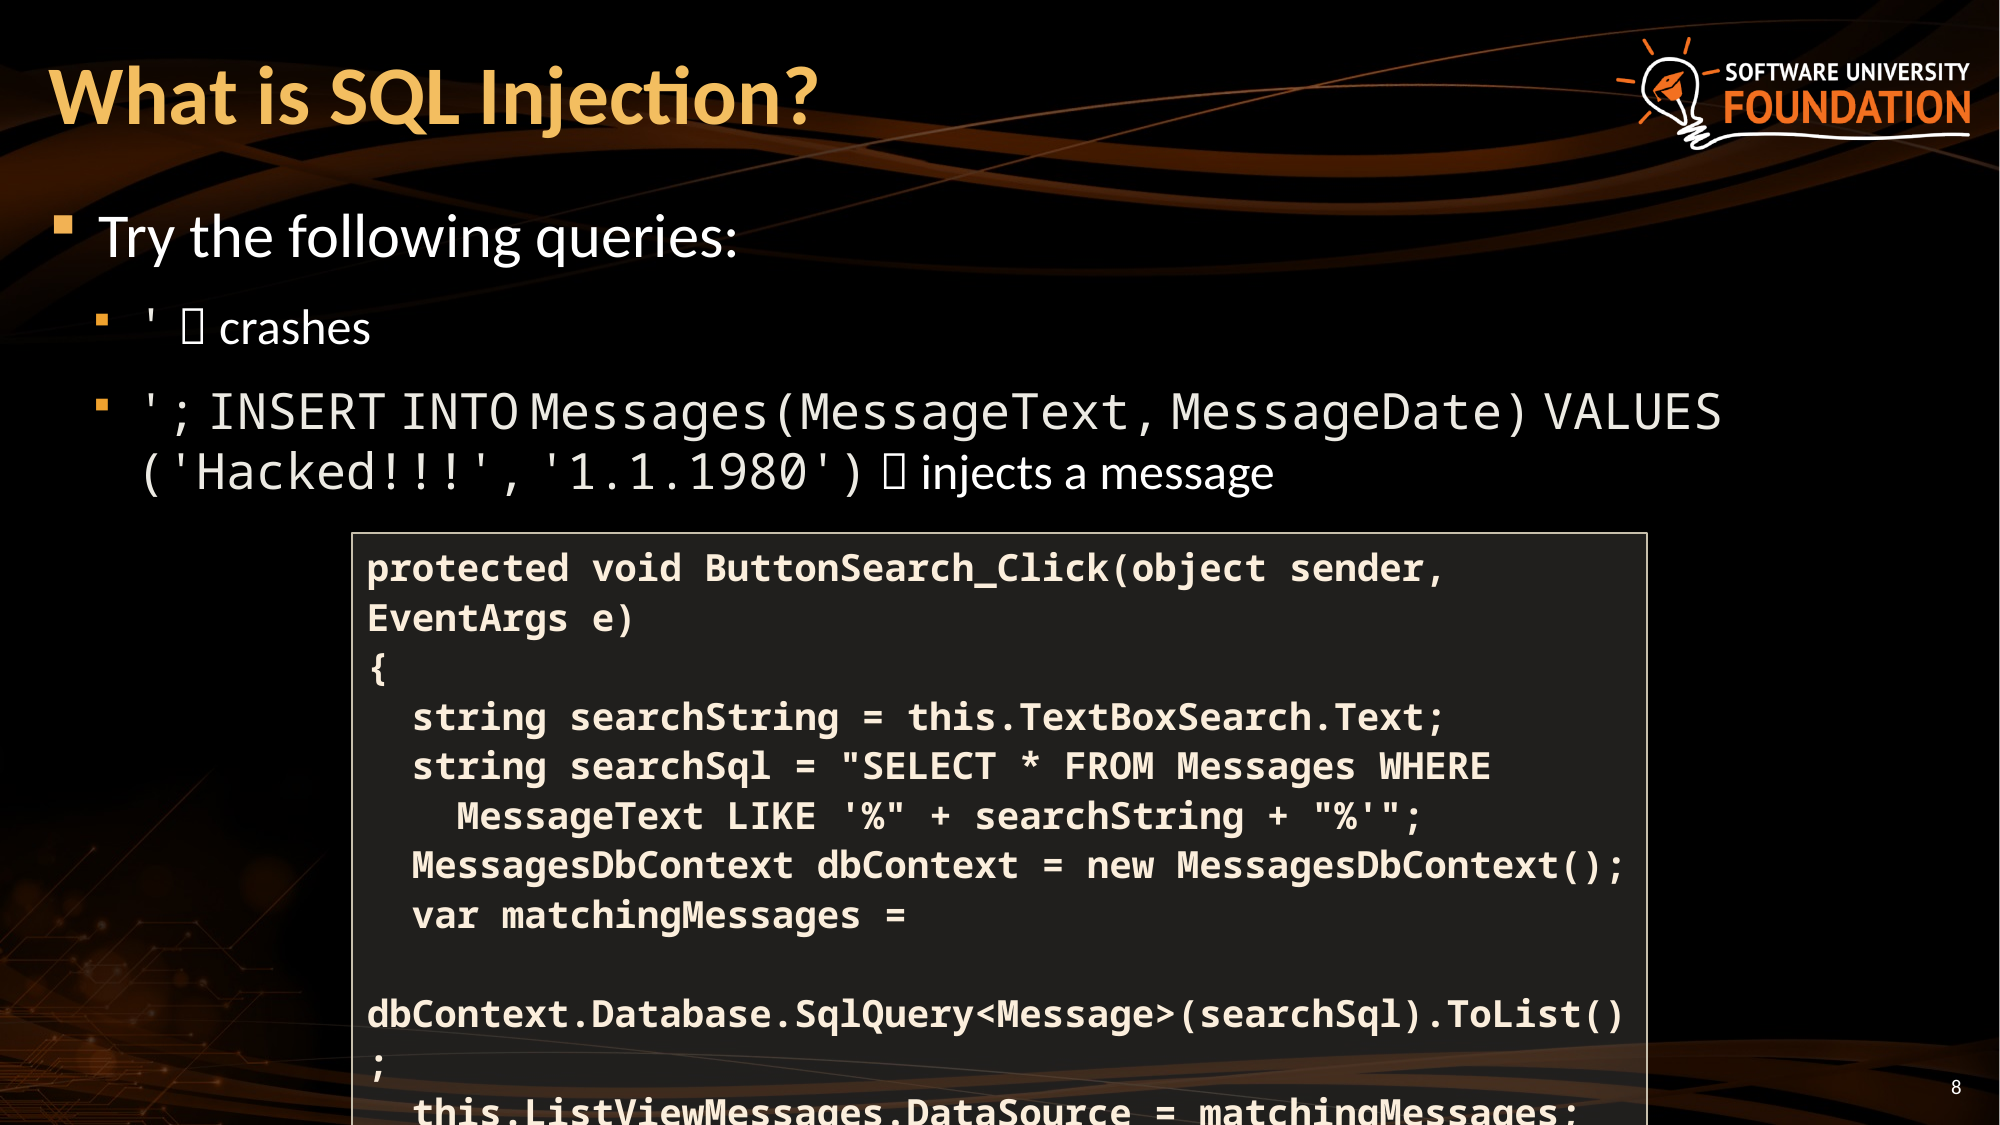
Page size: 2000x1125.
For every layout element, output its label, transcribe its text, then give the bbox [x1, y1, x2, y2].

picture [0, 0, 2000, 1125]
list Try the following queries: '  crashes '; INSERT INTO Messages(MessageText, MessageDate) VALUES ('Hacked!!!', '1.1.1980')  injects a message [31, 188, 1968, 1103]
title What is SQL Injection? [30, 6, 1602, 189]
text_box protected void ButtonSearch_Click(object sender, EventArgs e) { string searchString = this.TextBoxSearch.Text; string searchSql = "SELECT * FROM Messages WHERE MessageText LIKE '%" + searchString + "%'"; MessagesDbContext dbContext = new MessagesDbContext(); var matchingMessages = dbContext.Database.SqlQuery<Message>(searchSql).ToList(); this.ListViewMessages.DataSource = matchingMessages; this.DataBind(); } [352, 532, 1647, 1125]
